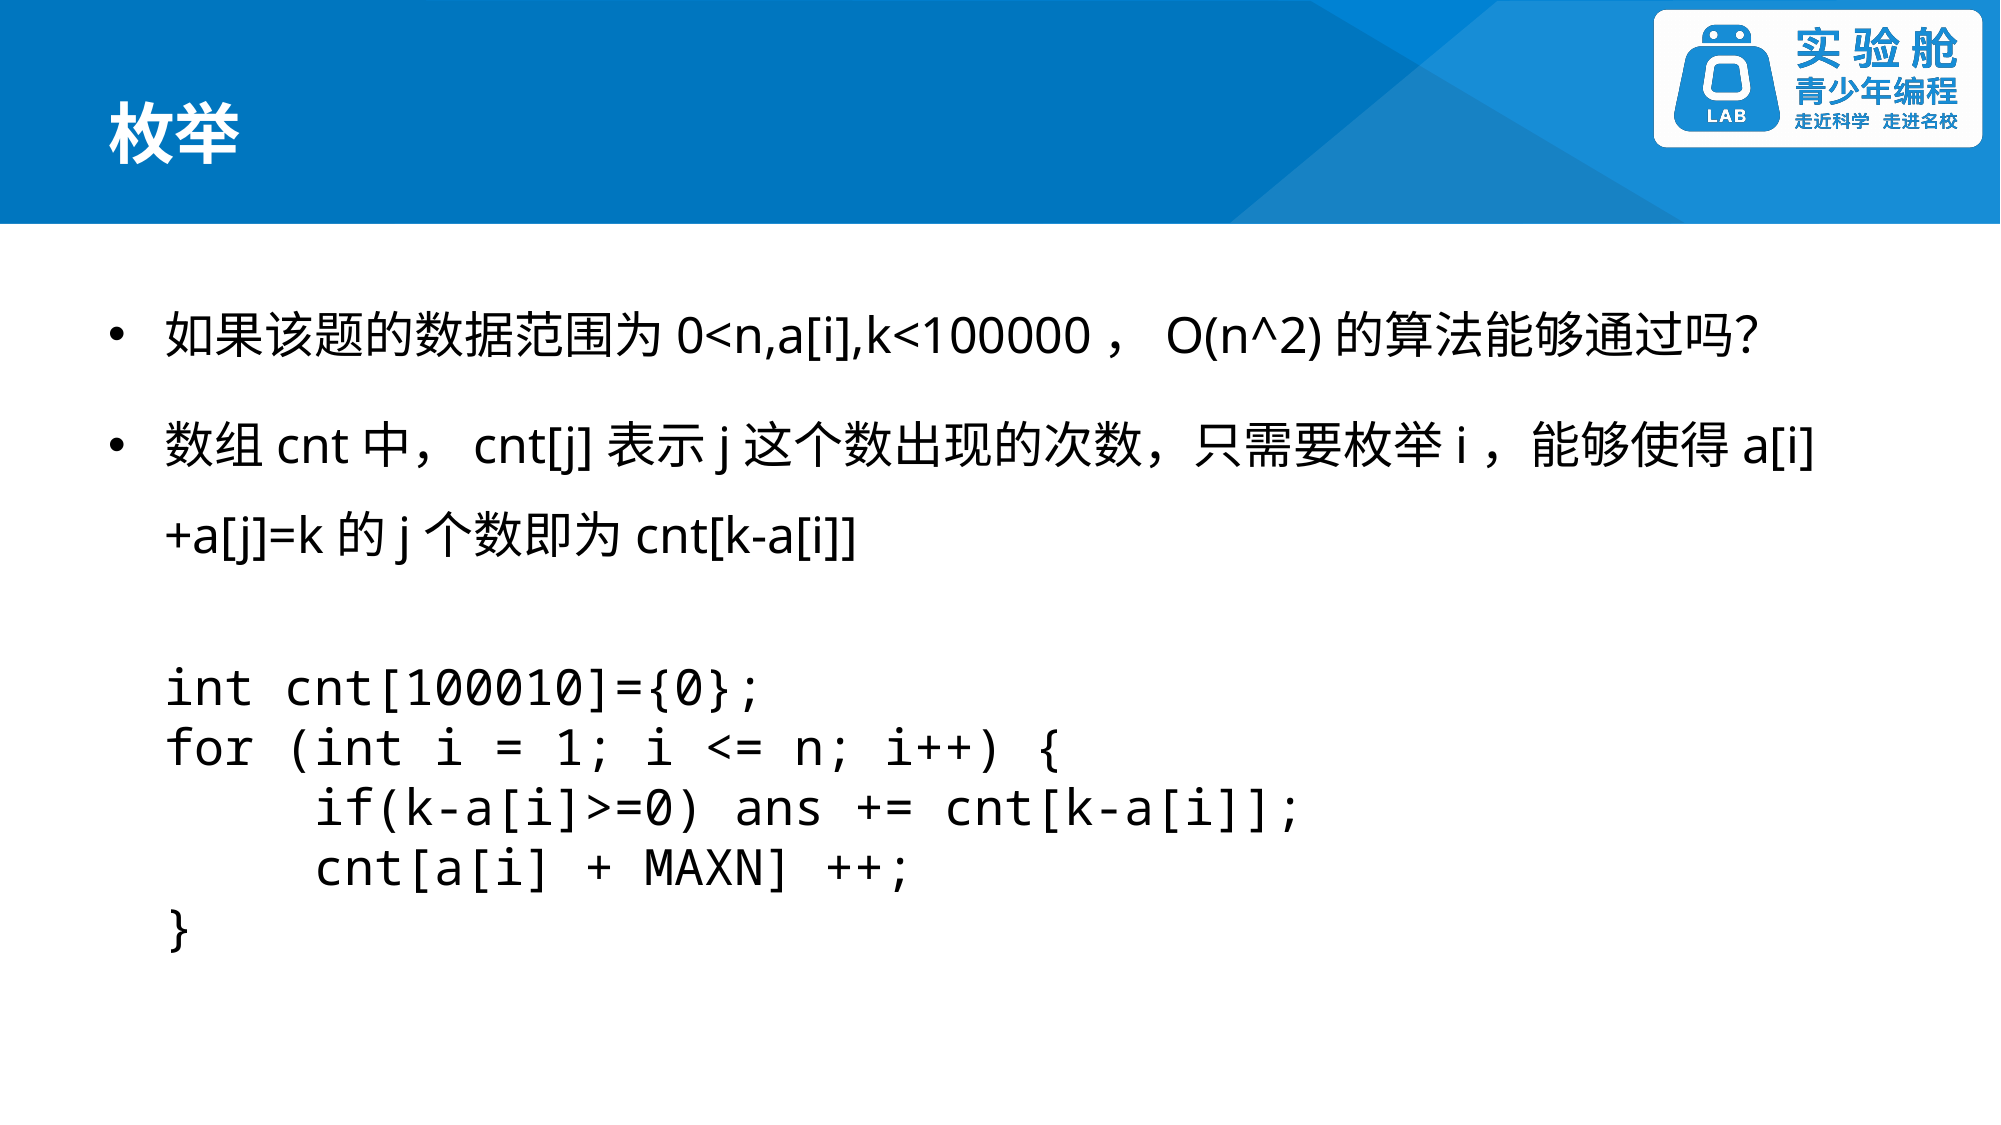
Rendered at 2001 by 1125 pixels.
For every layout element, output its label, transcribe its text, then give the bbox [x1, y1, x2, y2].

list 枚举 [93, 93, 1547, 186]
picture [1638, 0, 2000, 160]
list 如果该题的数据范围为0<n,a[i],k<100000，O(n^2)的算法能够通过吗？ 数组cnt中，cnt[j]表示j这个数出现的次数，只需要枚举i，能够使得a[i]+a[j]=k的j个数即为cnt[k-a[i]] [93, 265, 1904, 1031]
text_box int cnt[100010]={0}; for (int i = 1; i <= n; i++) { if(k-a[i]>=0) ans += cnt[k-a[i]]; cnt[a[i] + MAXN] ++; } [149, 648, 1397, 964]
